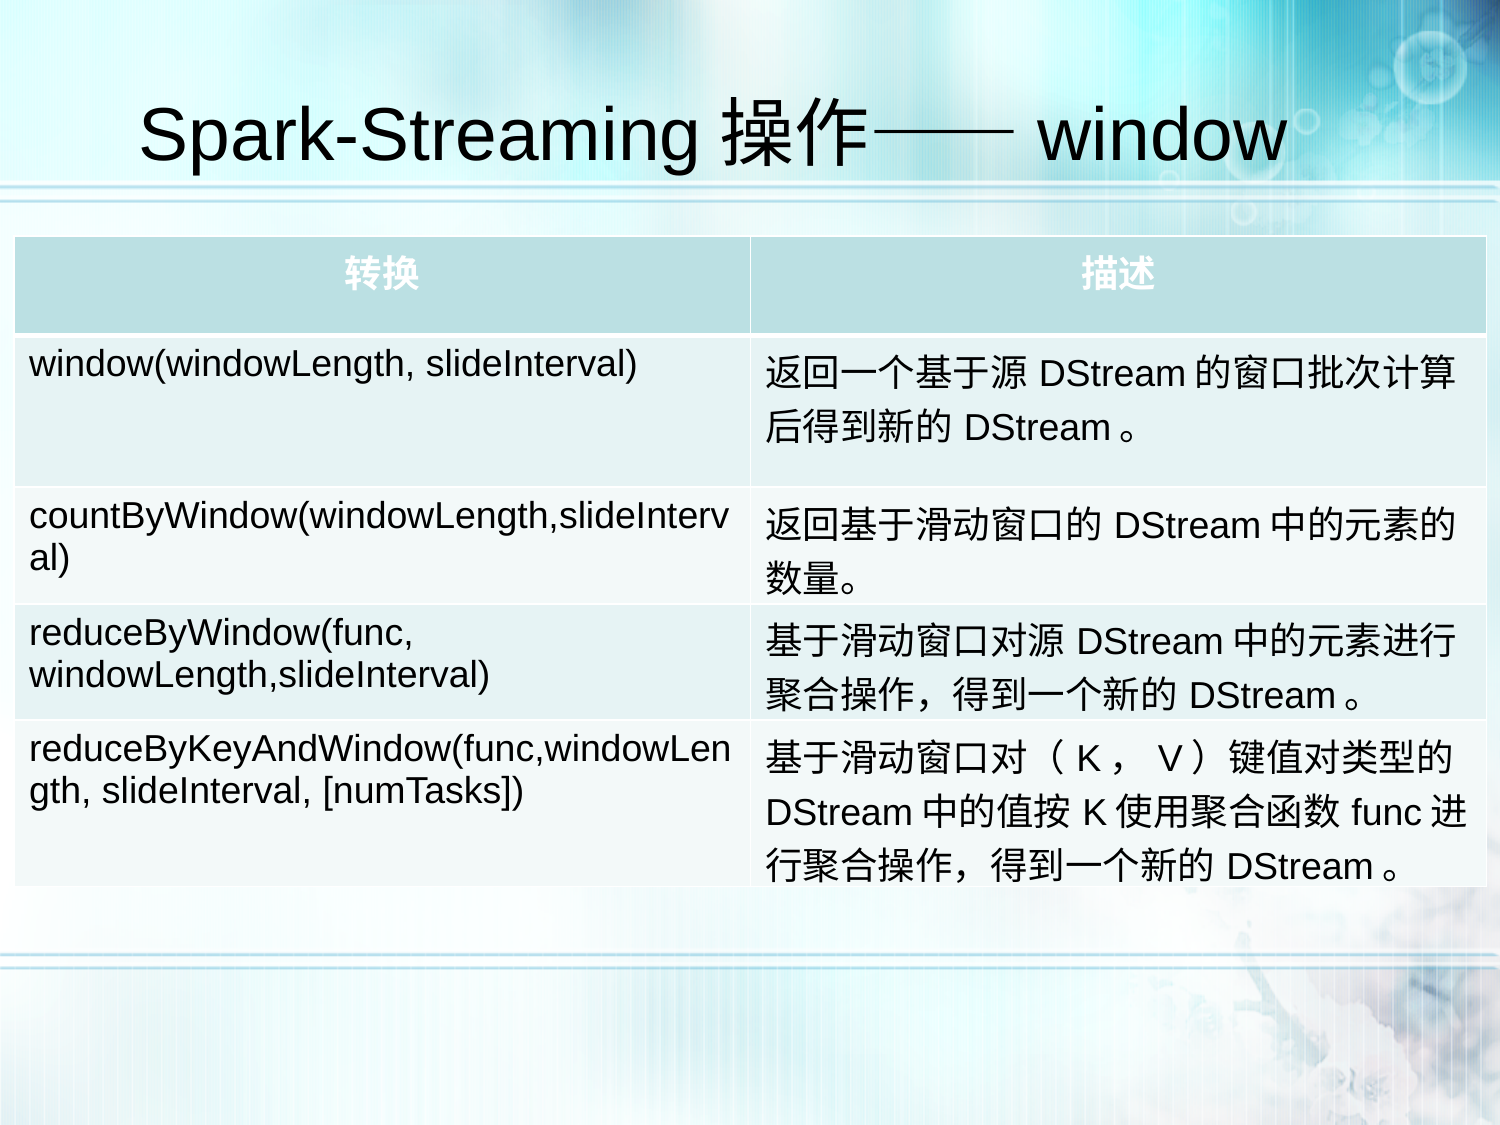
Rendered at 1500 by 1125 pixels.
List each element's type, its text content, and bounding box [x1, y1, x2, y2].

picture [0, 0, 1500, 1125]
table_cell 返回一个基于源DStream的窗口批次计算后得到新的DStream。 [751, 338, 1486, 486]
table_cell 返回基于滑动窗口的DStream中的元素的数量。 [751, 488, 1486, 603]
table_header 转换 [15, 237, 750, 333]
table_cell 基于滑动窗口对源DStream中的元素进行聚合操作，得到一个新的DStream。 [751, 605, 1486, 719]
table_cell reduceByKeyAndWindow(func,windowLength, slideInterval, [numTasks]) [15, 721, 750, 886]
text_box Spark-Streaming操作——window [124, 78, 1402, 183]
table_cell 基于滑动窗口对（K，V）键值对类型的DStream中的值按K使用聚合函数func进行聚合操作，得到一个新的DStream。 [751, 721, 1486, 886]
table_header 描述 [751, 237, 1486, 333]
table_cell window(windowLength, slideInterval) [15, 338, 750, 486]
table_cell countByWindow(windowLength,slideInterval) [15, 488, 750, 603]
table_cell reduceByWindow(func, windowLength,slideInterval) [15, 605, 750, 719]
